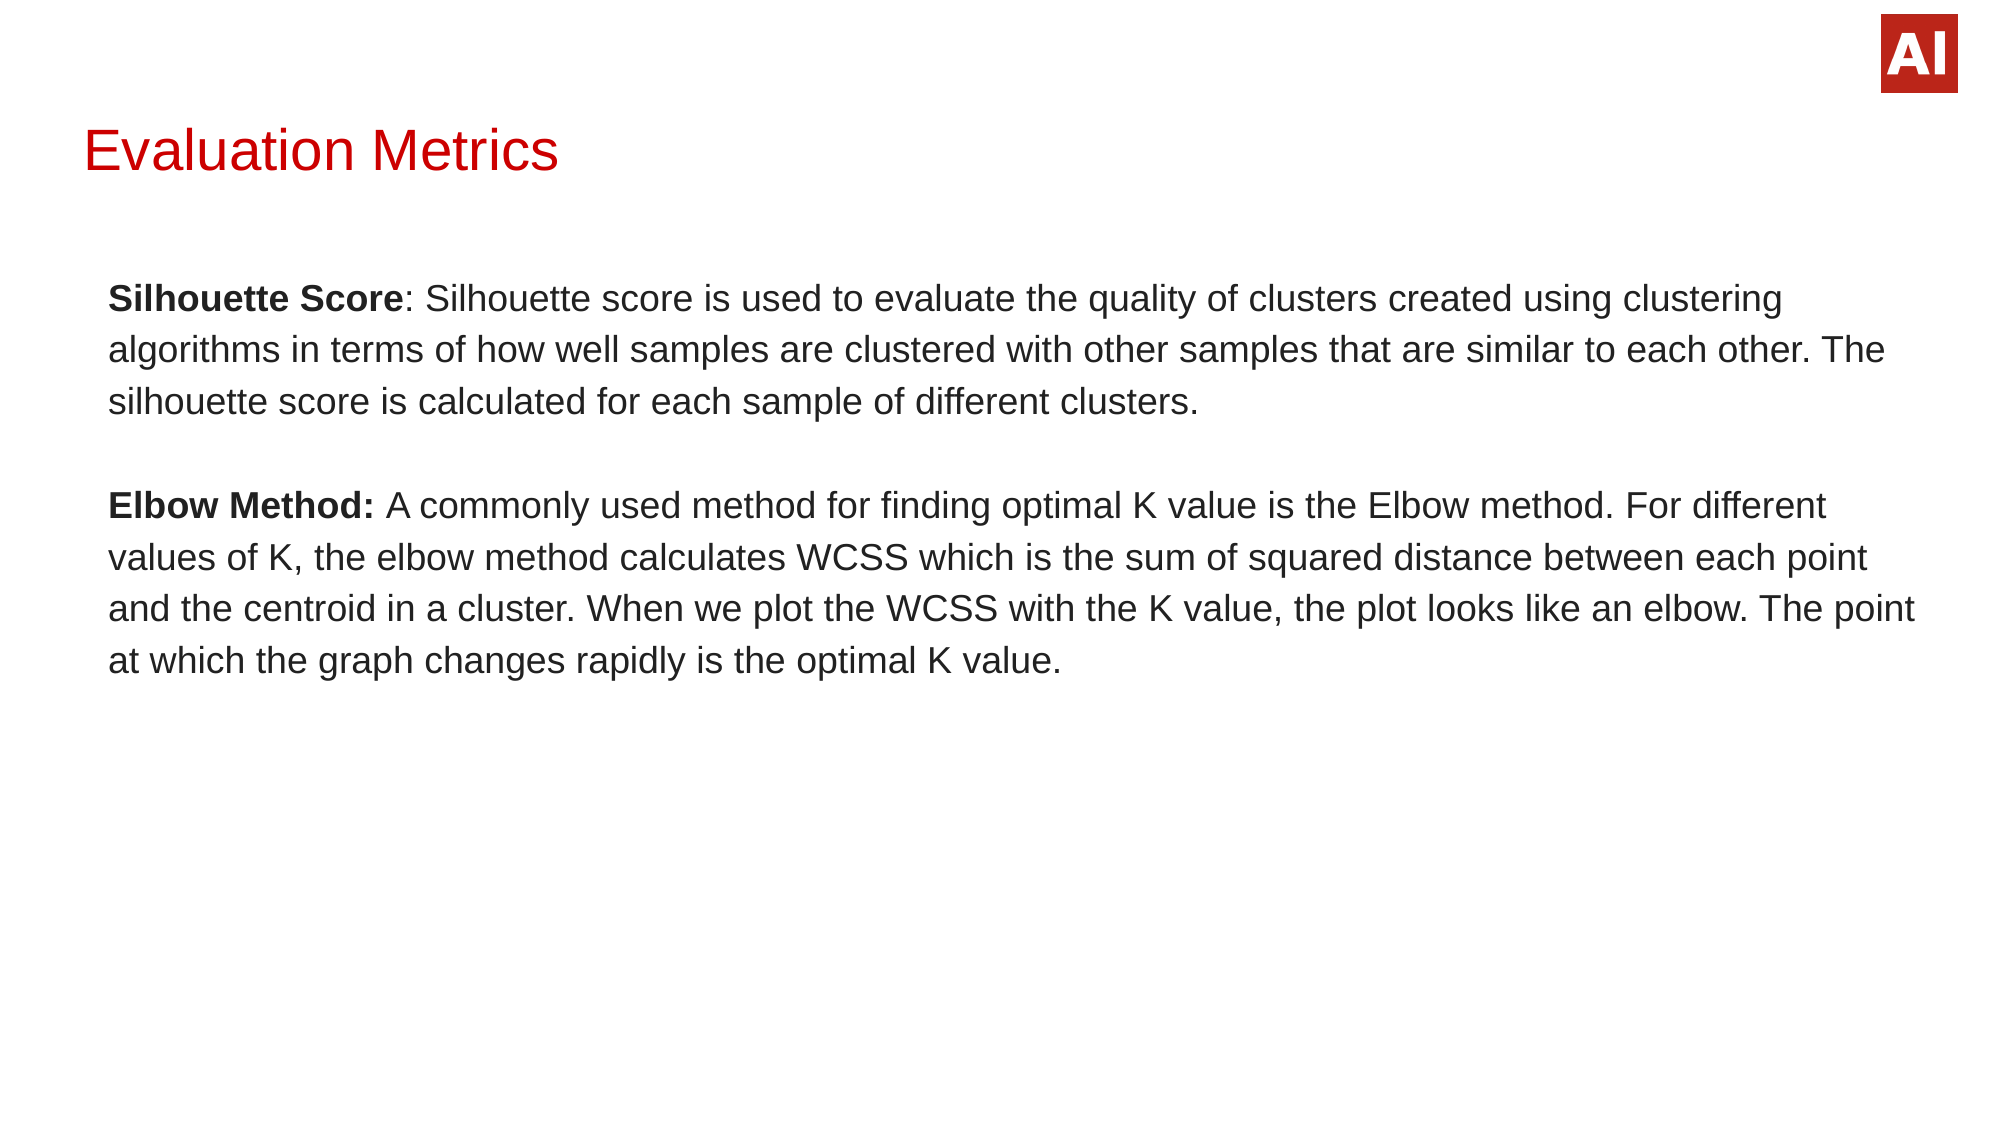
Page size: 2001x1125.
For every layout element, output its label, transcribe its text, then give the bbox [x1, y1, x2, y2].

picture [1881, 14, 1958, 93]
title Evaluation Metrics [68, 97, 1932, 223]
list Silhouette Score: Silhouette score is used to evaluate the quality of clusters created using clustering algorithms in terms of how well samples are clustered with other samples that are similar to each other. The silhouette score is calculated for each sample of different clusters. Elbow Method: A commonly used method for finding optimal K value is the Elbow method. For different values of K, the elbow method calculates WCSS which is the sum of squared distance between each point and the centroid in a cluster. When we plot the WCSS with the K value, the plot looks like an elbow. The point at which the graph changes rapidly is the optimal K value. [68, 252, 1932, 1000]
